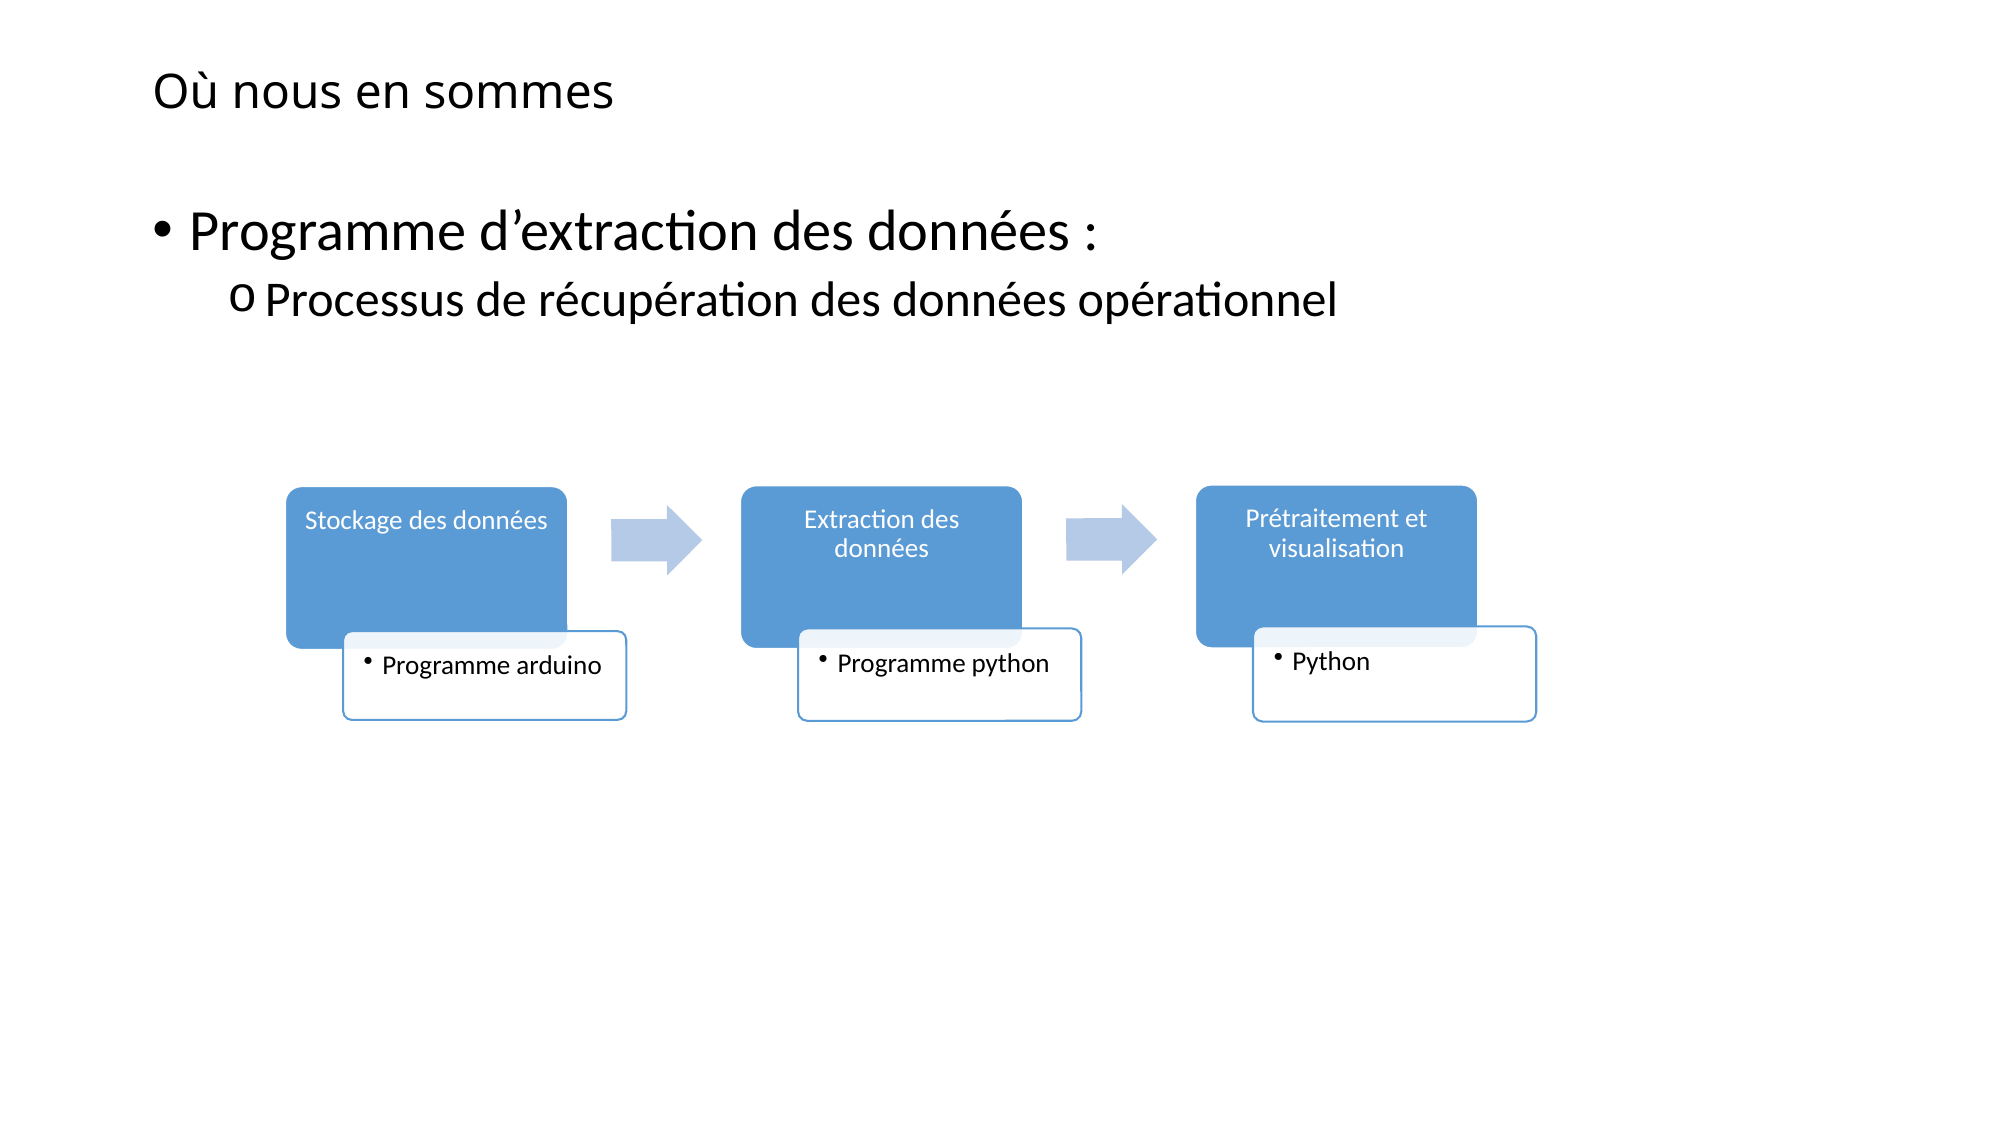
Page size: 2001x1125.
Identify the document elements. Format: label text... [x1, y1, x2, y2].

title Où nous en sommes [137, 59, 1863, 128]
list Programme d’extraction des données : Processus de récupération des données opérationnel [137, 192, 1863, 1014]
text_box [284, 361, 1537, 845]
